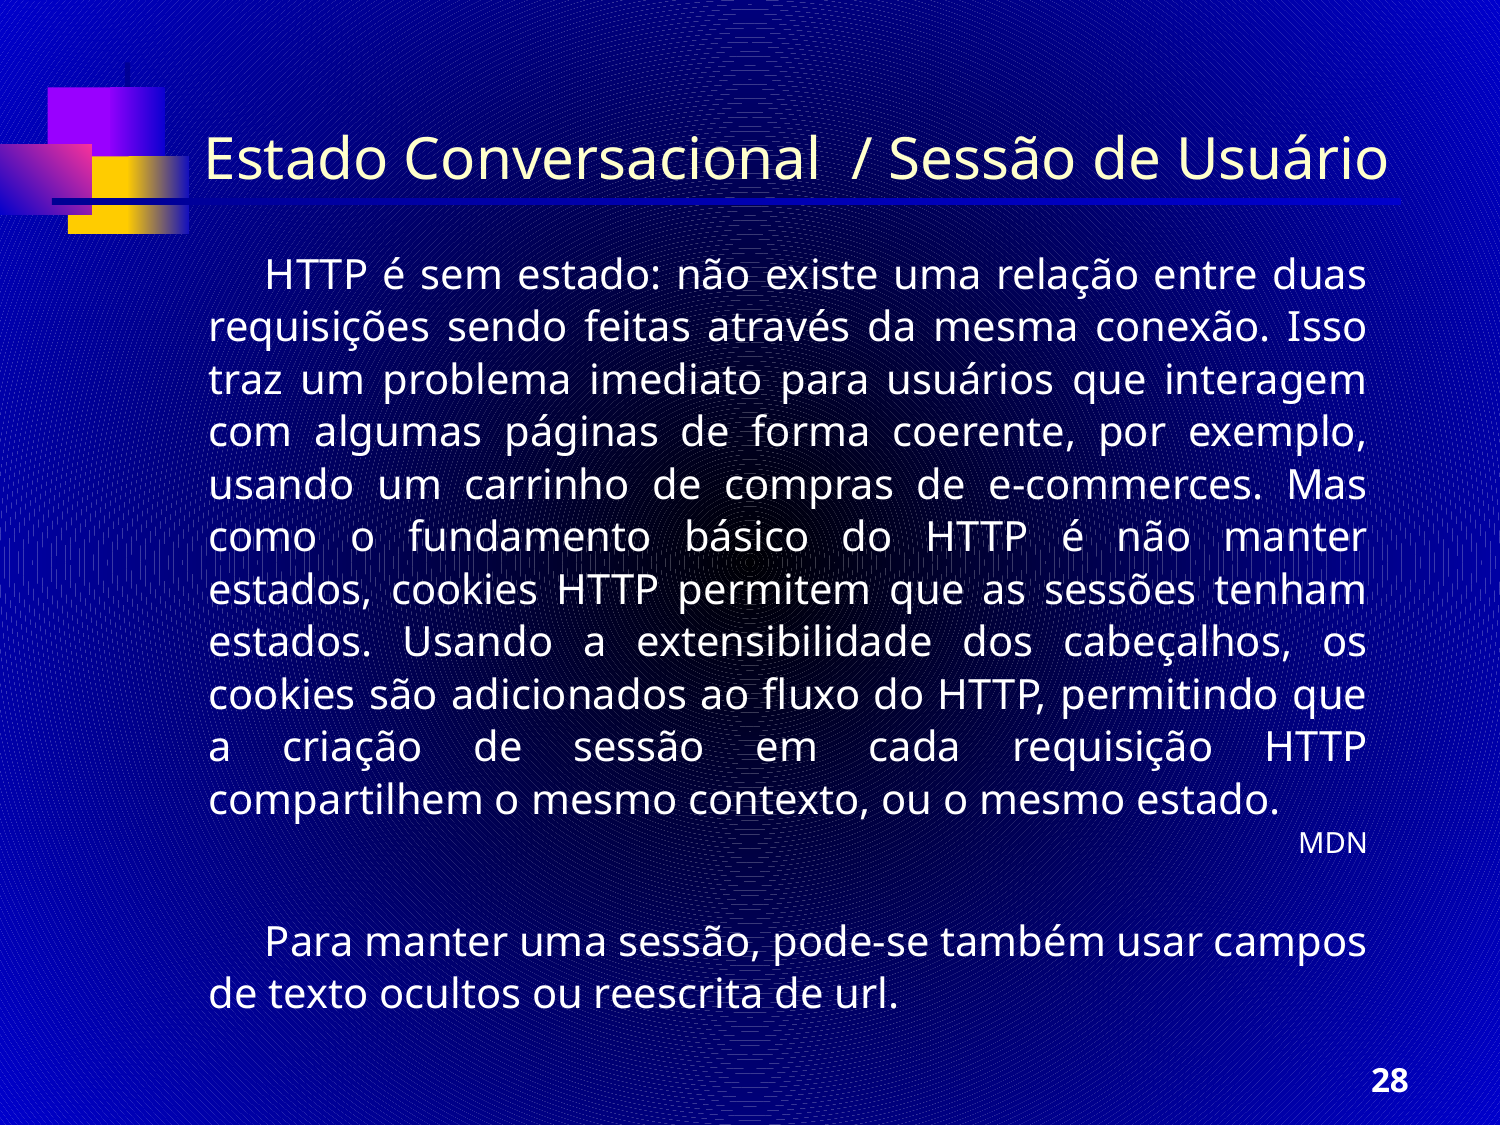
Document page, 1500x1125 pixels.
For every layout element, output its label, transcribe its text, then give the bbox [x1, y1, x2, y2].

list HTTP é sem estado: não existe uma relação entre duas requisições sendo feitas através da mesma conexão. Isso traz um problema imediato para usuários que interagem com algumas páginas de forma coerente, por exemplo, usando um carrinho de compras de e-commerces. Mas como o fundamento básico do HTTP é não manter estados, cookies HTTP permitem que as sessões tenham estados. Usando a extensibilidade dos cabeçalhos, os cookies são adicionados ao fluxo do HTTP, permitindo que a criação de sessão em cada requisição HTTP compartilhem o mesmo contexto, ou o mesmo estado. MDN Para manter uma sessão, pode-se também usar campos de texto ocultos ou reescrita de url. [193, 237, 1383, 1006]
title Estado Conversacional / Sessão de Usuário [188, 82, 1466, 199]
slide_number 28 [1112, 1037, 1424, 1113]
